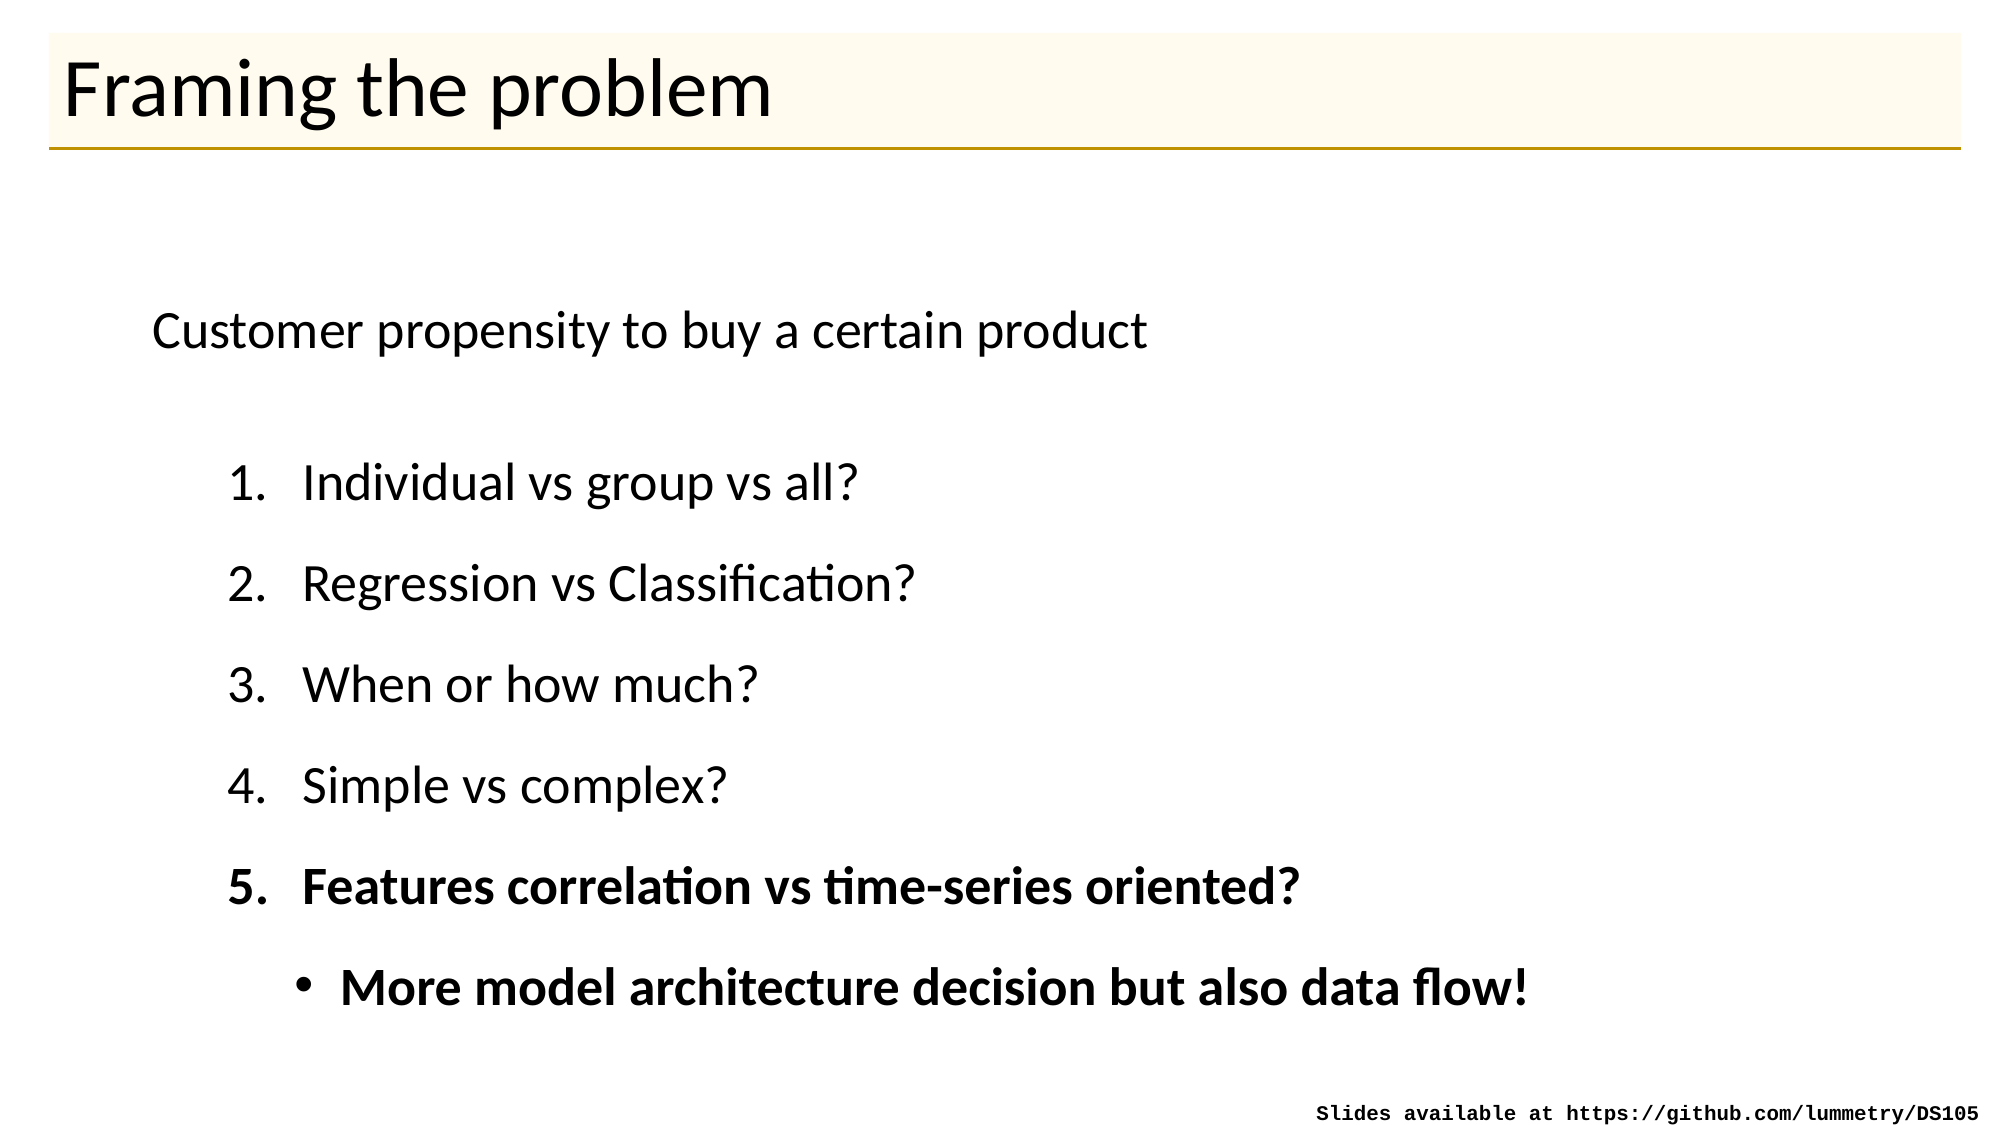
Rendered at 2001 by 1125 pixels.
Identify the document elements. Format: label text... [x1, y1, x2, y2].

list Customer propensity to buy a certain product Individual vs group vs all? Regression vs Classification? When or how much? Simple vs complex? Features correlation vs time-series oriented? More model architecture decision but also data flow! [137, 299, 1863, 1014]
title Framing the problem [48, 32, 1962, 147]
